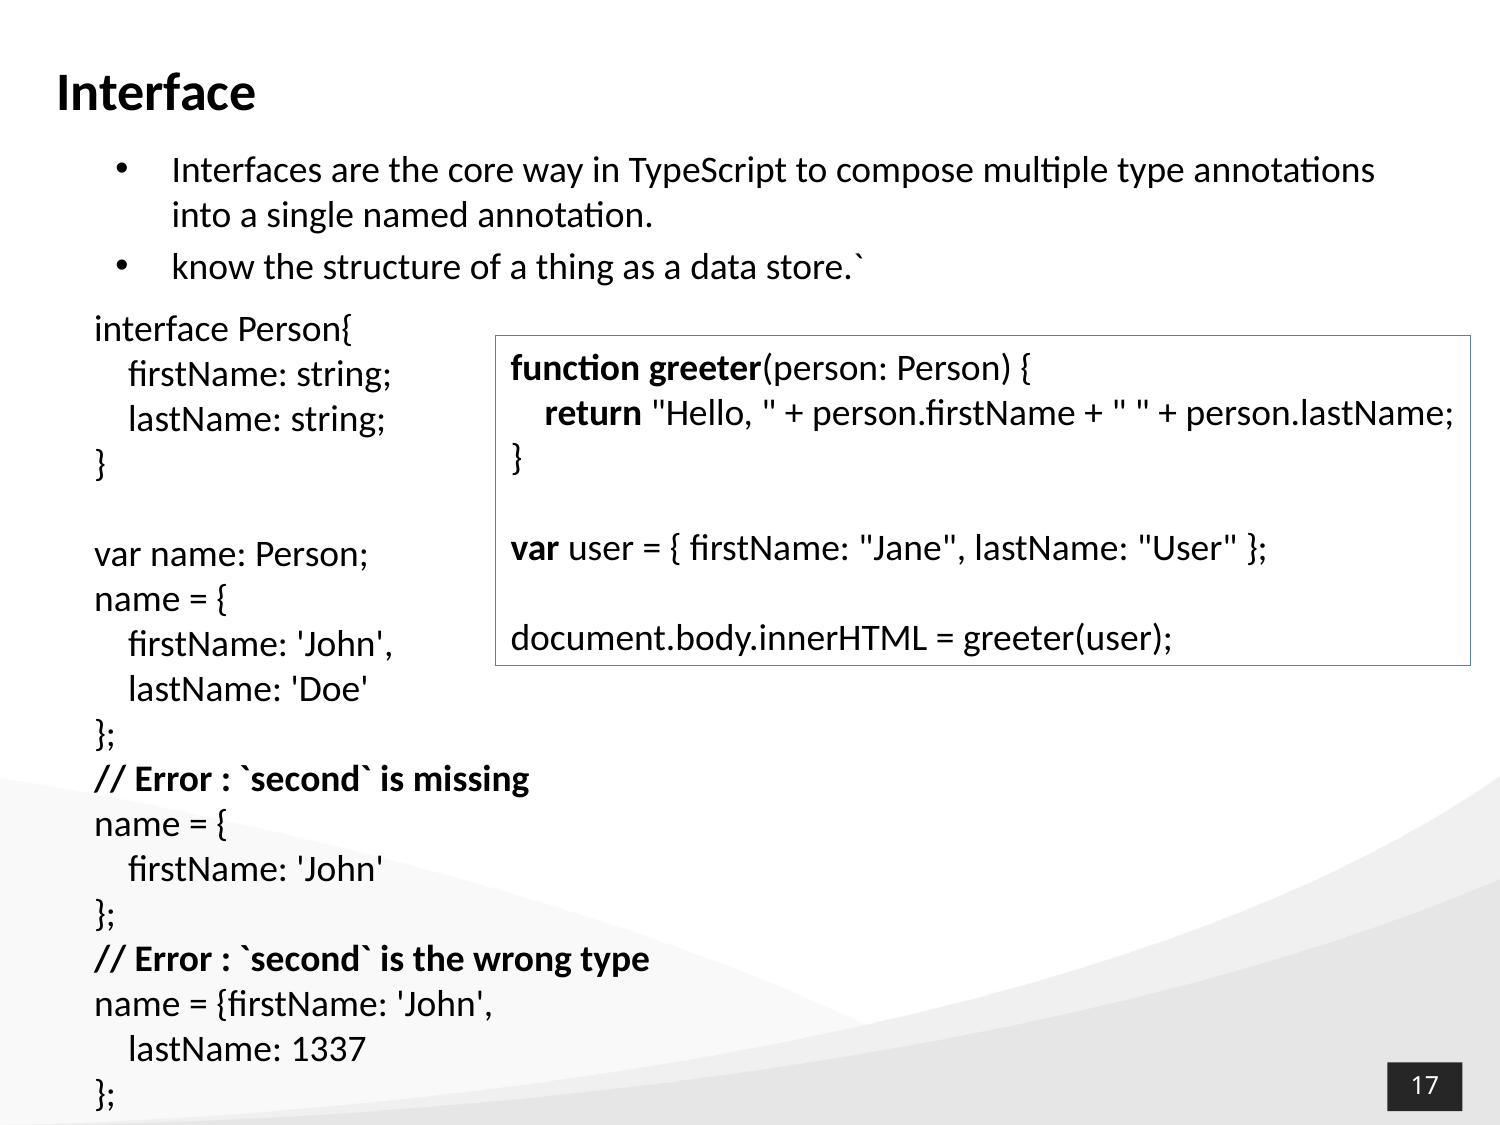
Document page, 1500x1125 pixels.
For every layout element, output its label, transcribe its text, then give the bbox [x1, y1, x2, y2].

picture [0, 0, 1500, 1125]
title Interface [41, 30, 1233, 147]
text_box interface Person{ firstName: string; lastName: string; } var name: Person; name = { firstName: 'John', lastName: 'Doe' }; // Error : `second` is missing name = { firstName: 'John' }; // Error : `second` is the wrong type name = {firstName: 'John', lastName: 1337 }; [79, 296, 666, 1122]
list Interfaces are the core way in TypeScript to compose multiple type annotations into a single named annotation. know the structure of a thing as a data store.` [100, 136, 1448, 297]
text_box function greeter(person: Person) { return "Hello, " + person.firstName + " " + person.lastName; } var user = { firstName: "Jane", lastName: "User" }; document.body.innerHTML = greeter(user); [495, 335, 1471, 666]
